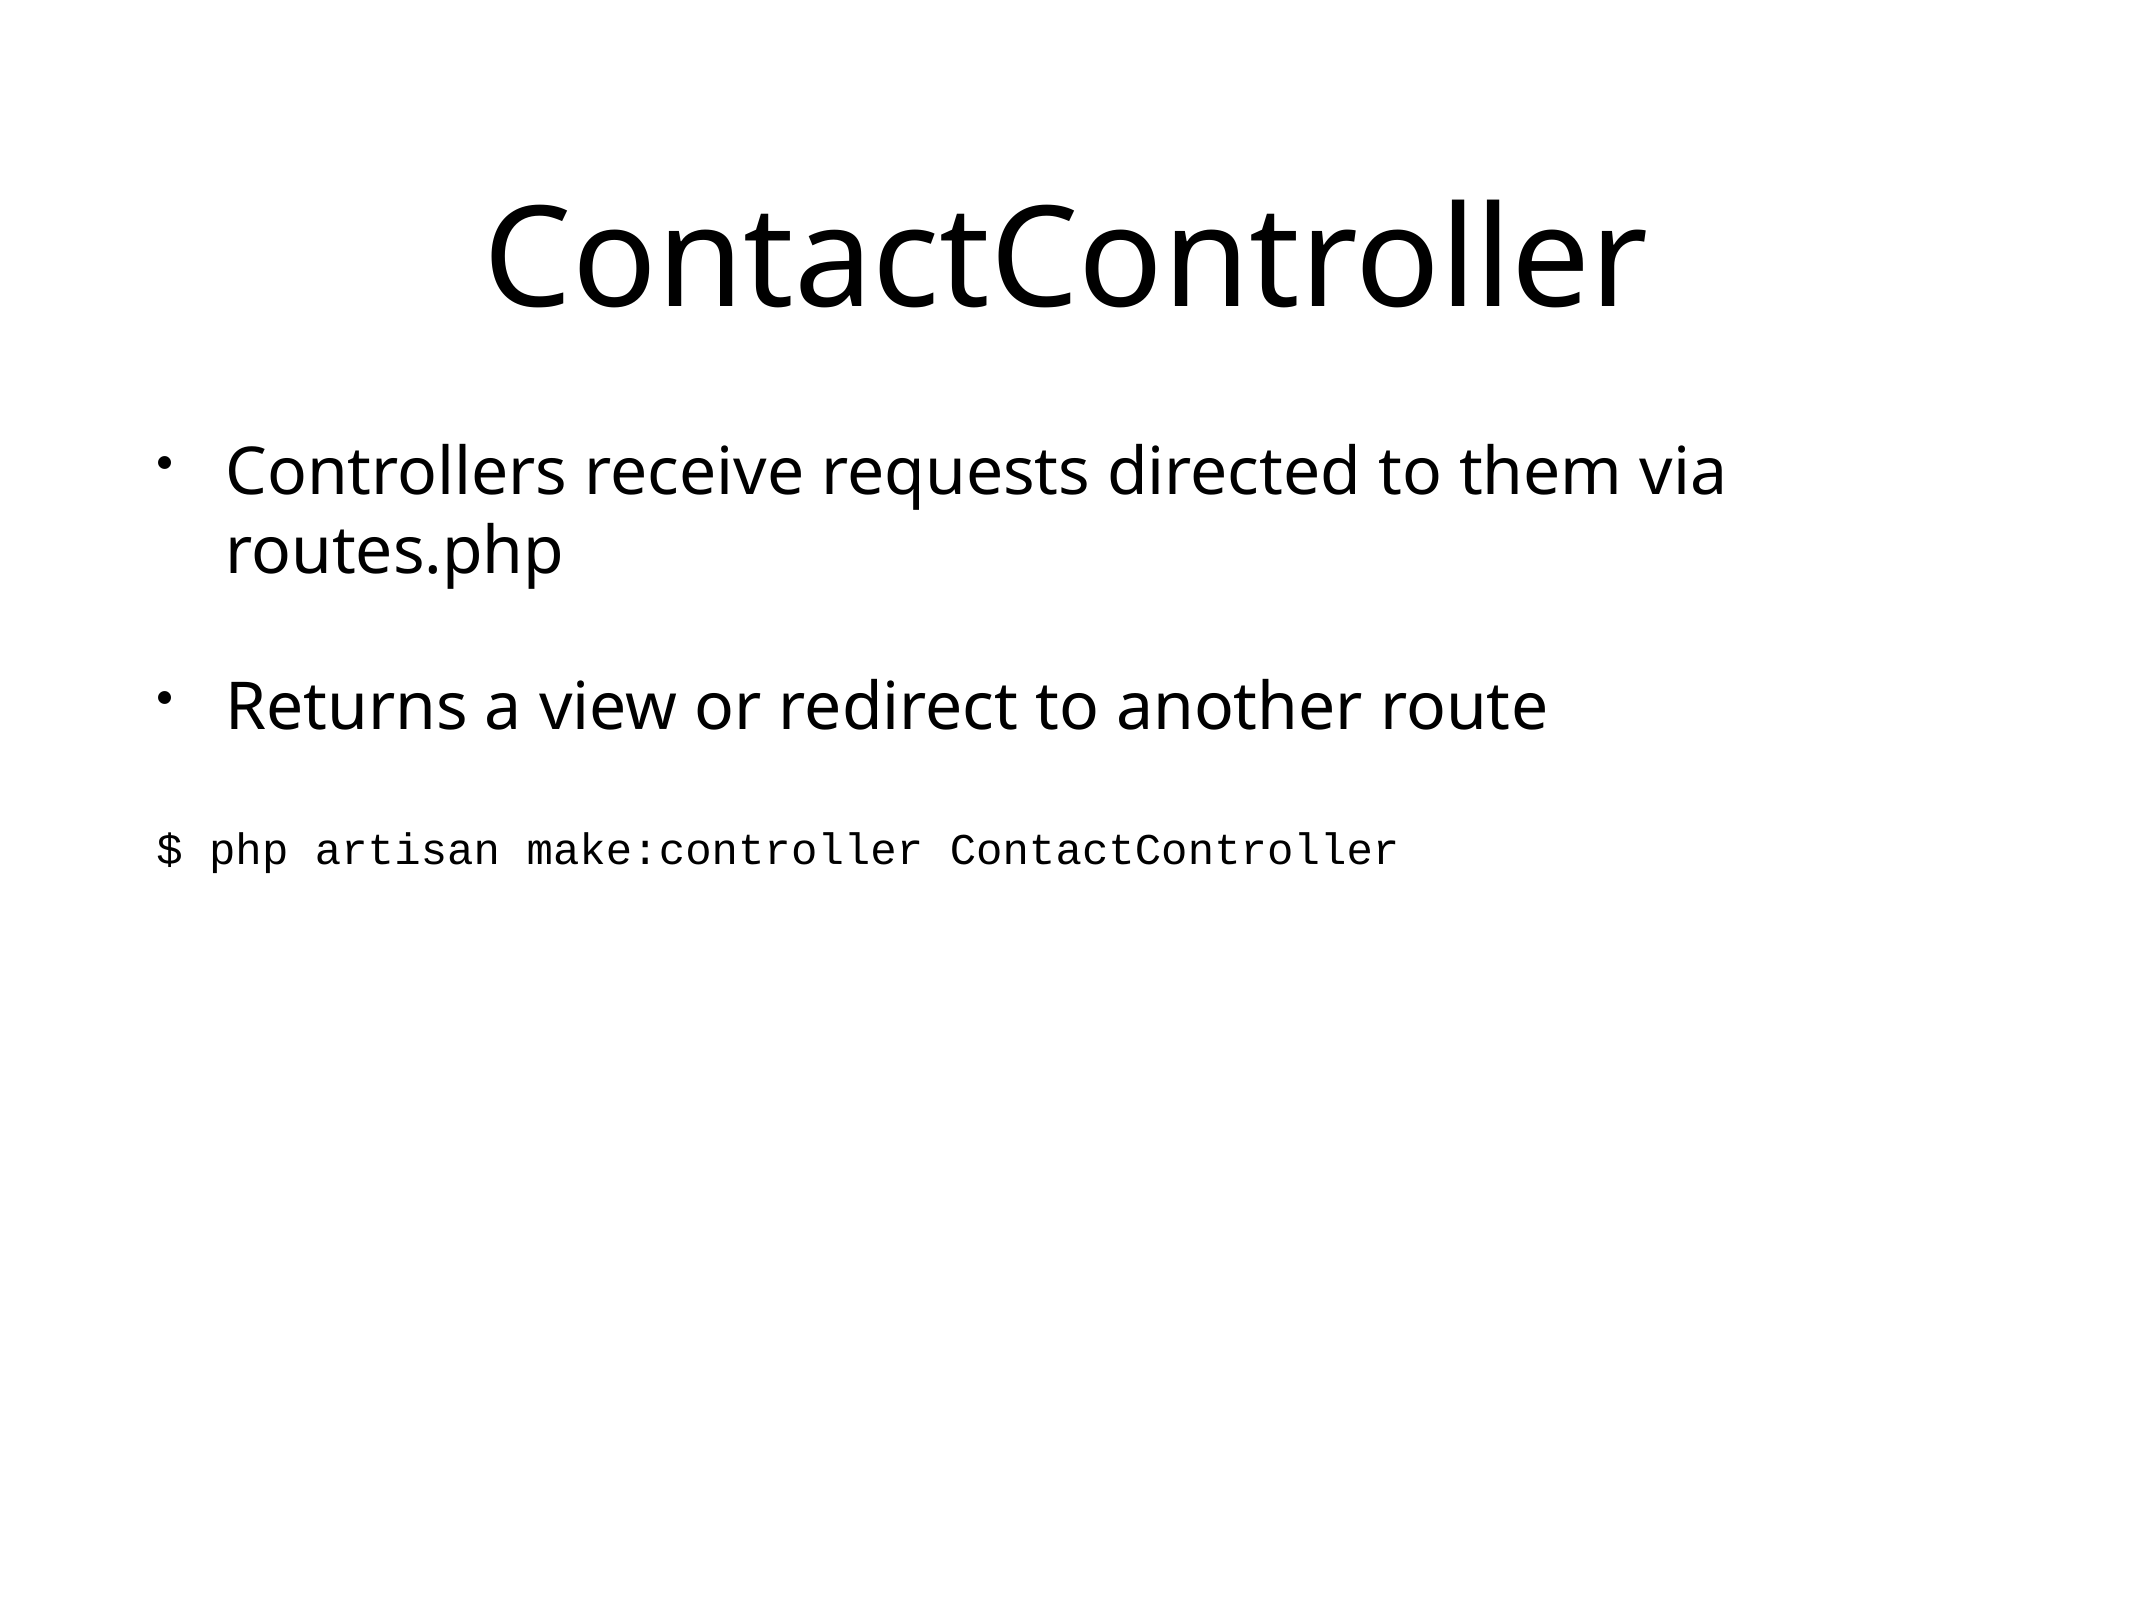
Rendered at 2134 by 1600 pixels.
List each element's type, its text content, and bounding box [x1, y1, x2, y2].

title ContactController [155, 72, 1978, 426]
list Controllers receive requests directed to them via routes.php Returns a view or redirect to another route $ php artisan make:controller ContactController [155, 426, 1978, 876]
